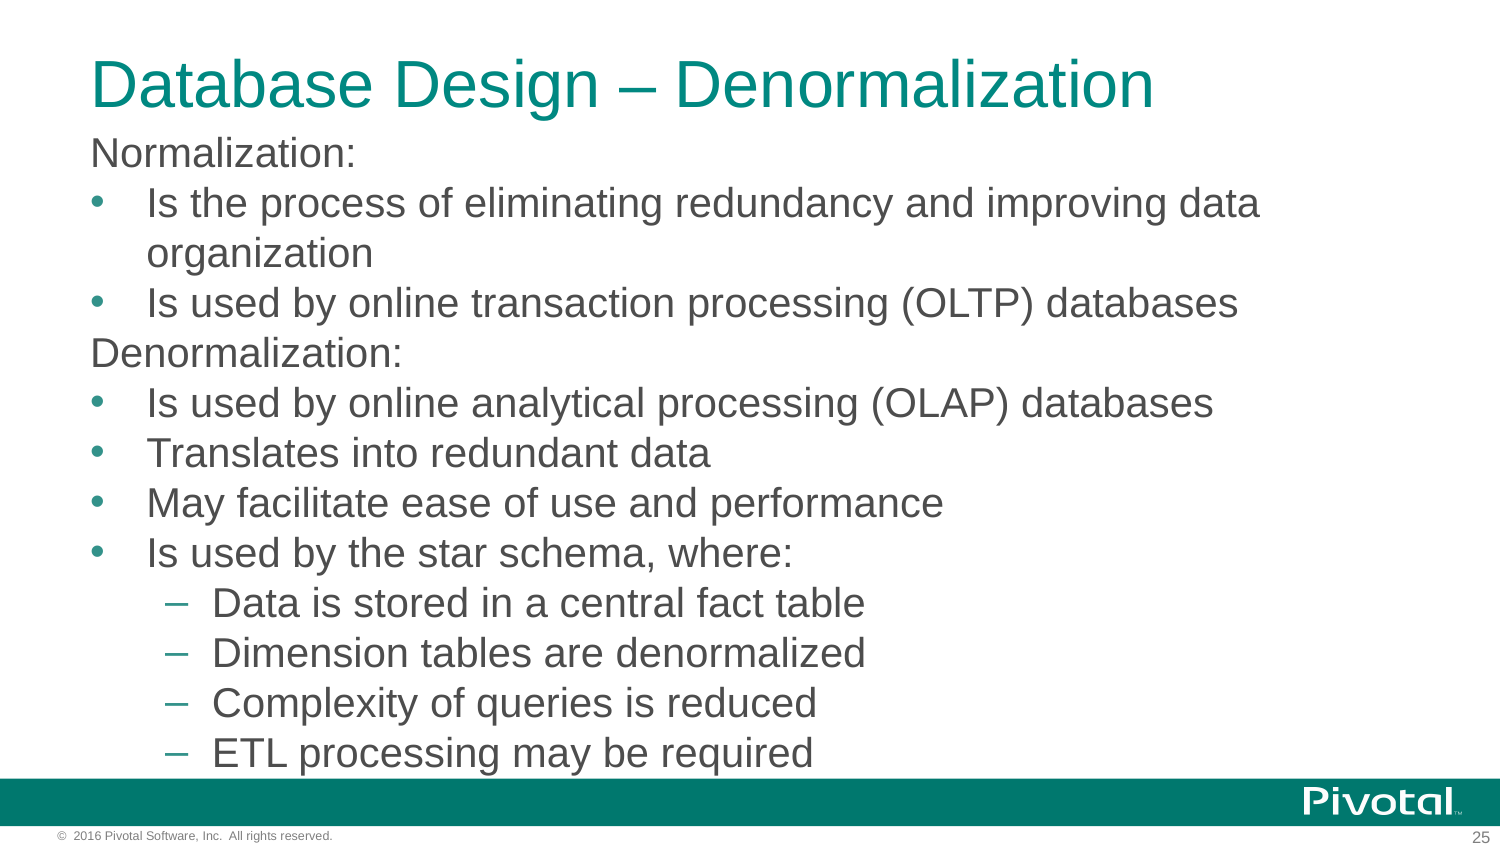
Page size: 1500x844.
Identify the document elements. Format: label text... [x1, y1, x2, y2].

picture [1304, 787, 1462, 815]
title Database Design – Denormalization [75, 33, 1425, 118]
list Normalization: Is the process of eliminating redundancy and improving data organization Is used by online transaction processing (OLTP) databases Denormalization: Is used by online analytical processing (OLAP) databases Translates into redundant data May facilitate ease of use and performance Is used by the star schema, where: Data is stored in a central fact table Dimension tables are denormalized Complexity of queries is reduced ETL processing may be required [75, 118, 1425, 787]
